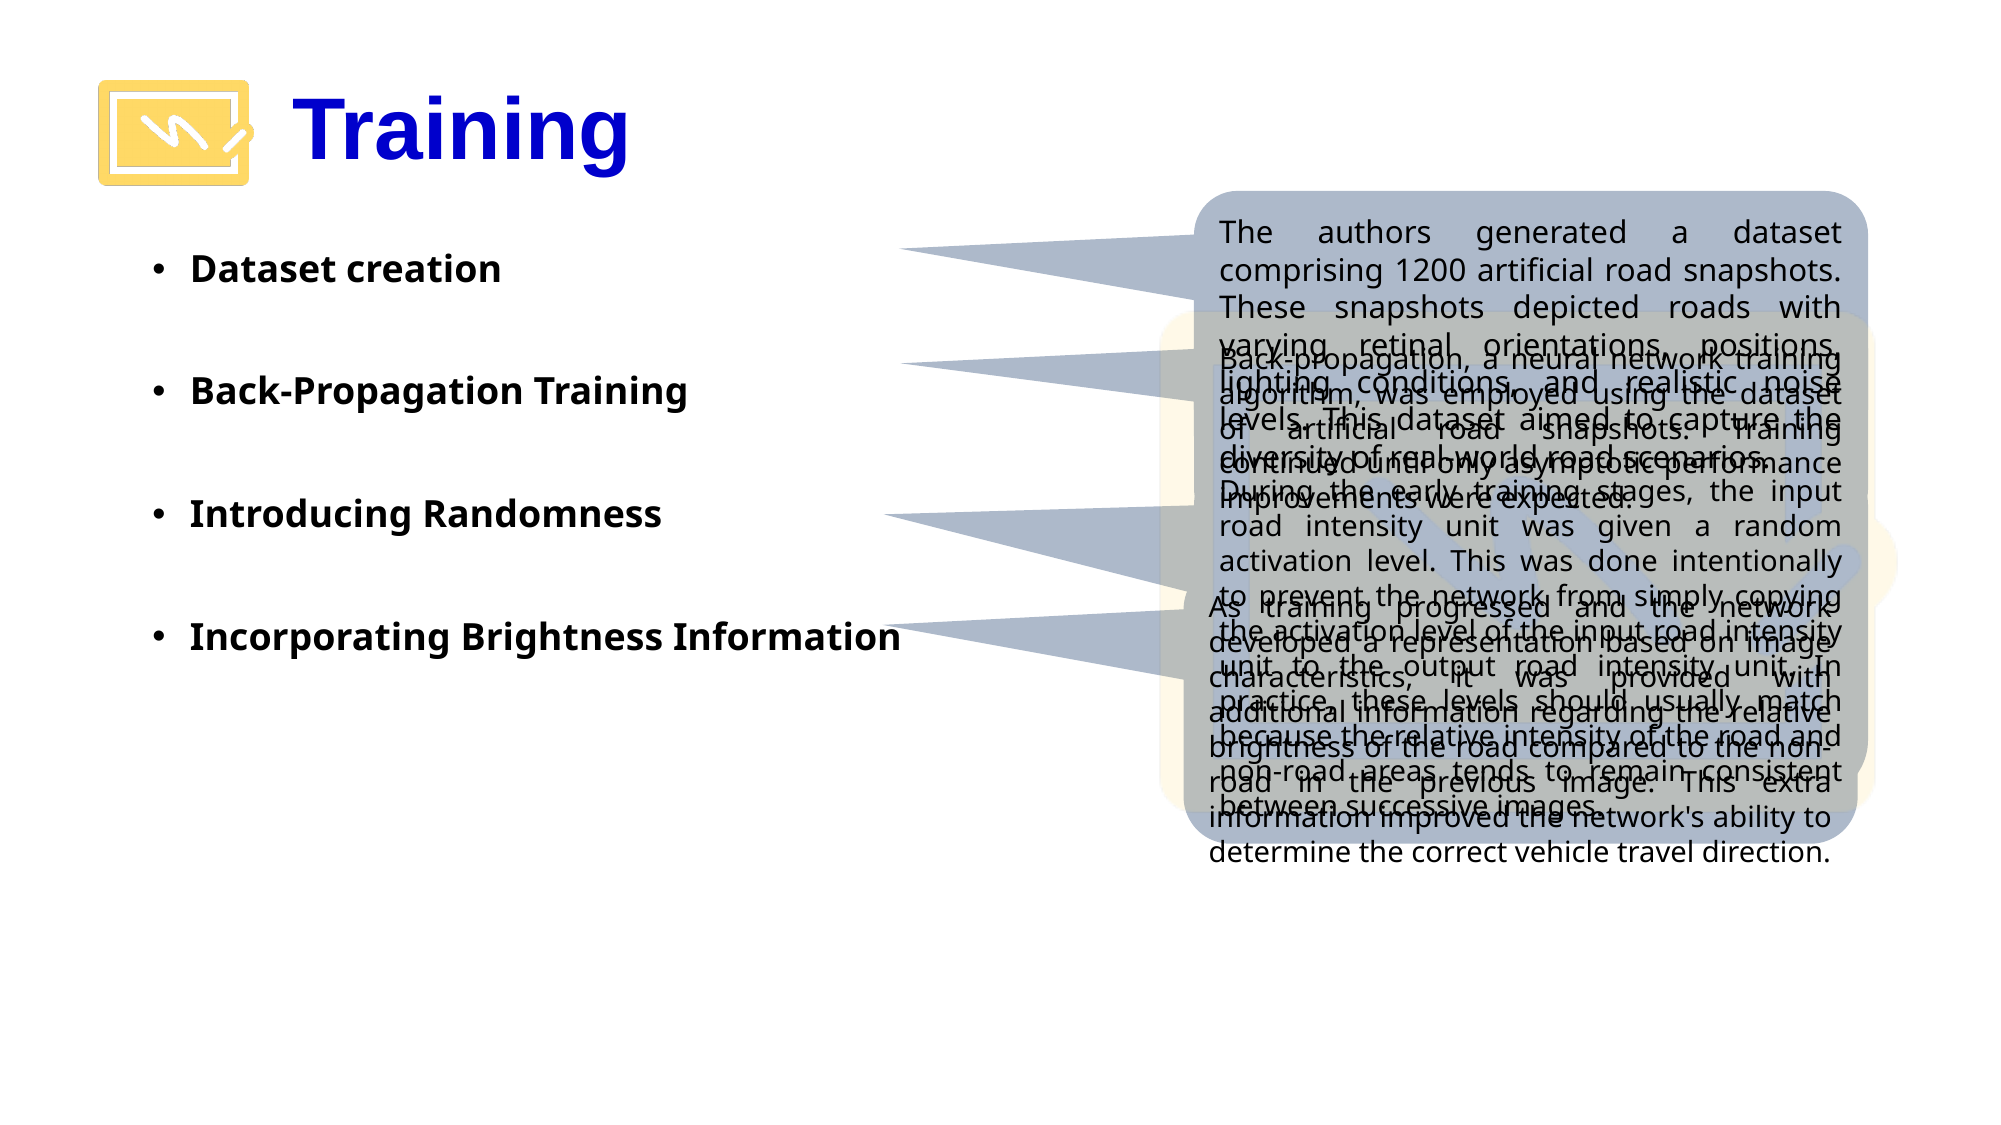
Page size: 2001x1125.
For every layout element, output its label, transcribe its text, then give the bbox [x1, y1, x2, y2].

text_box Dataset creation Back-Propagation Training Introducing Randomness Incorporating Brightness Information [137, 242, 1089, 923]
title Training [277, 56, 1165, 208]
picture [1089, 133, 1947, 992]
picture [83, 42, 264, 223]
text_box [1016, 238, 1089, 242]
